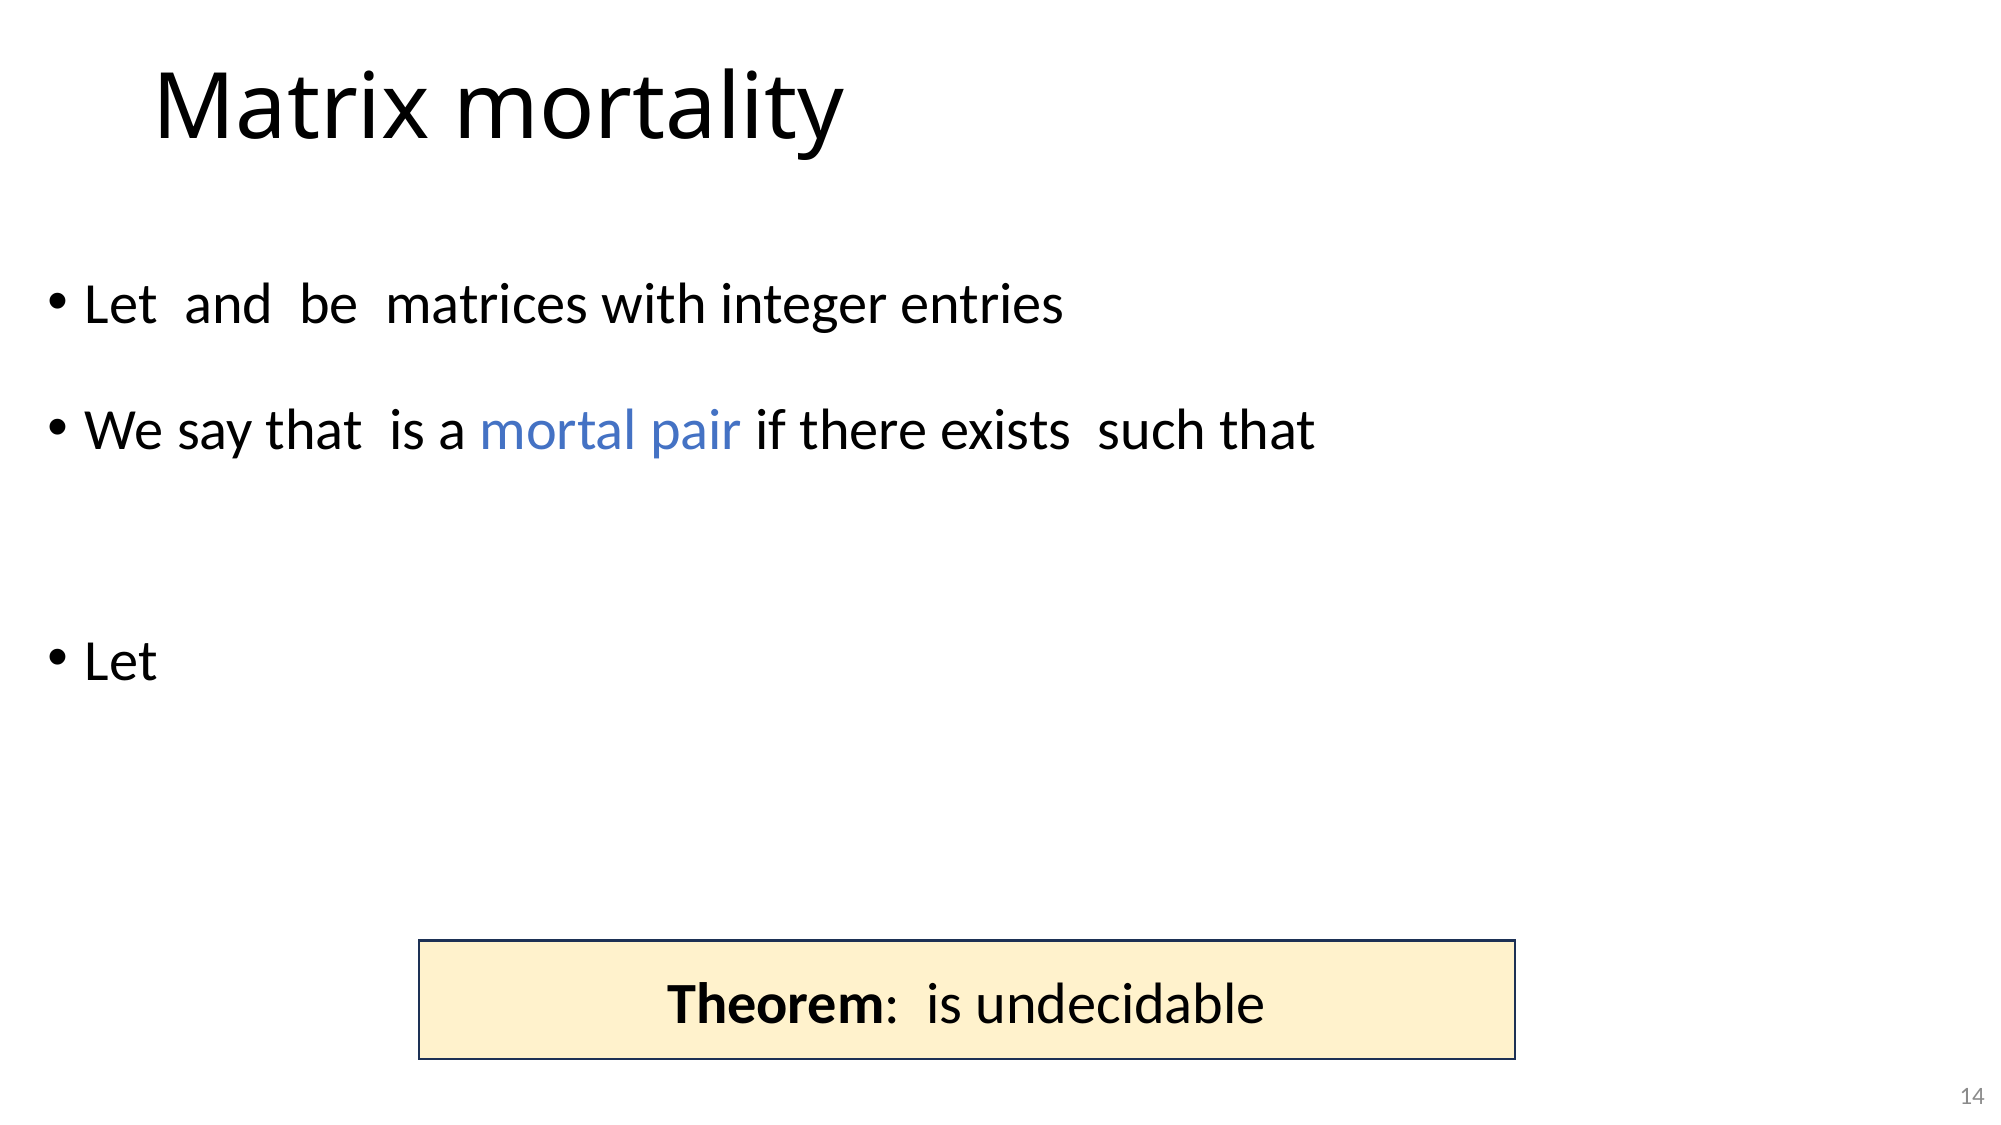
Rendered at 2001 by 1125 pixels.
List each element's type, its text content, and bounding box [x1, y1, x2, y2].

title Matrix mortality [137, 0, 1863, 218]
slide_number 14 [1550, 1064, 2000, 1125]
